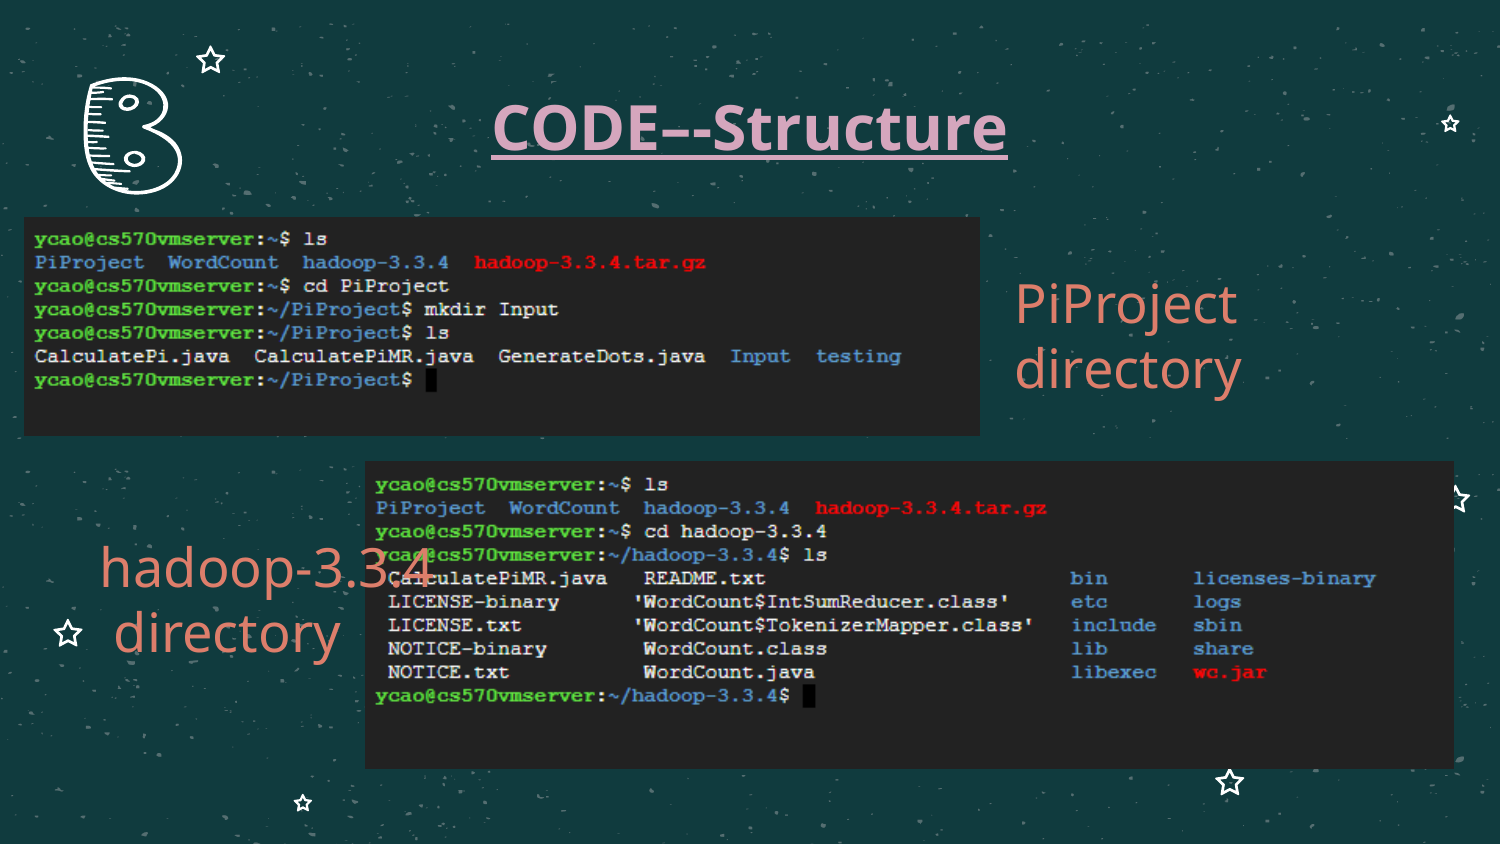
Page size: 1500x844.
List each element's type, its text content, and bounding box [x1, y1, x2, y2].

title PiProject directory [983, 269, 1430, 339]
title CODE–-Structure [285, 87, 1215, 175]
picture [0, 0, 1500, 844]
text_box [83, 77, 189, 195]
title hadoop-3.3.4 directory [24, 533, 360, 603]
